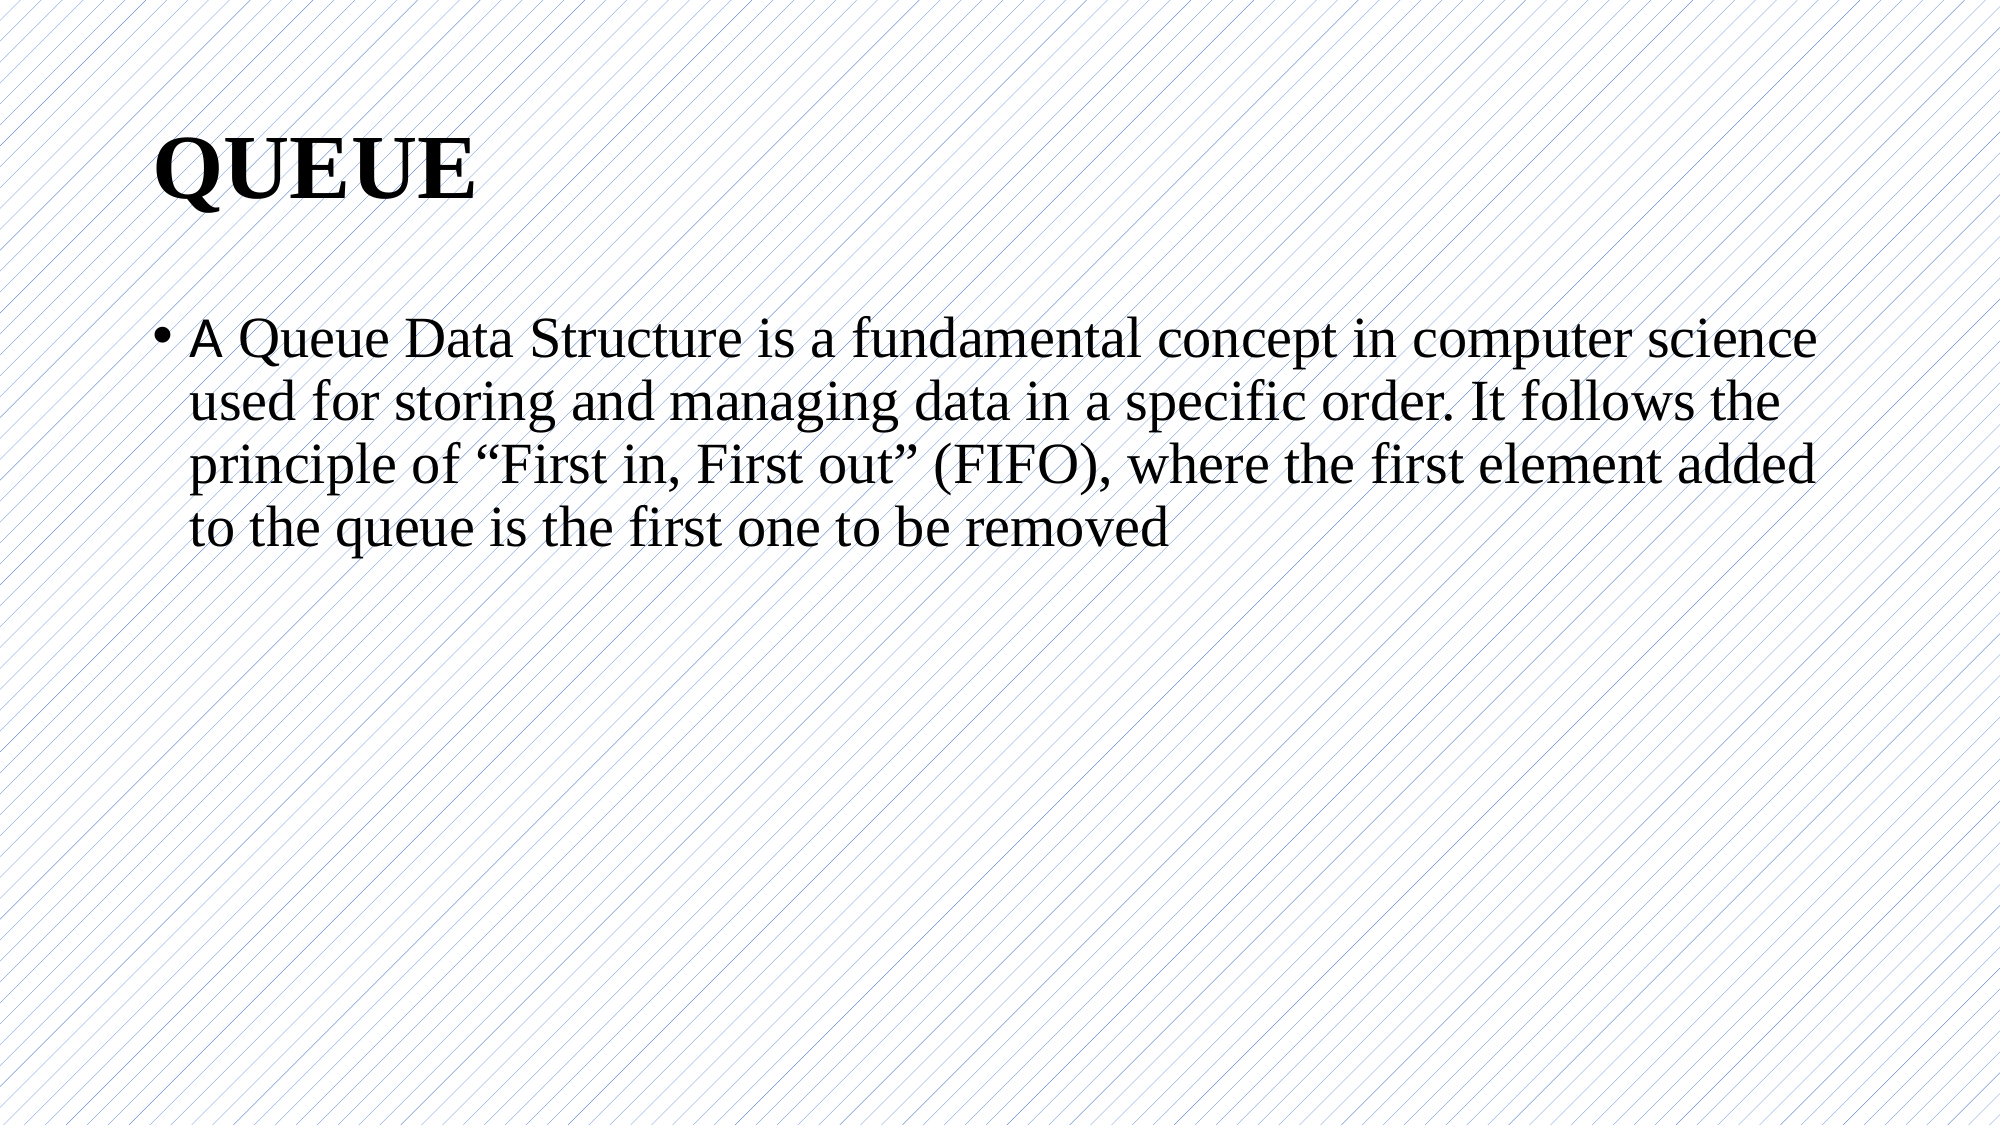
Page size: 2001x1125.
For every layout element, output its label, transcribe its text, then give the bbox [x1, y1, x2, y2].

title QUEUE [137, 59, 1863, 278]
list A Queue Data Structure is a fundamental concept in computer science used for storing and managing data in a specific order. It follows the principle of “First in, First out” (FIFO), where the first element added to the queue is the first one to be removed [137, 299, 1863, 1014]
